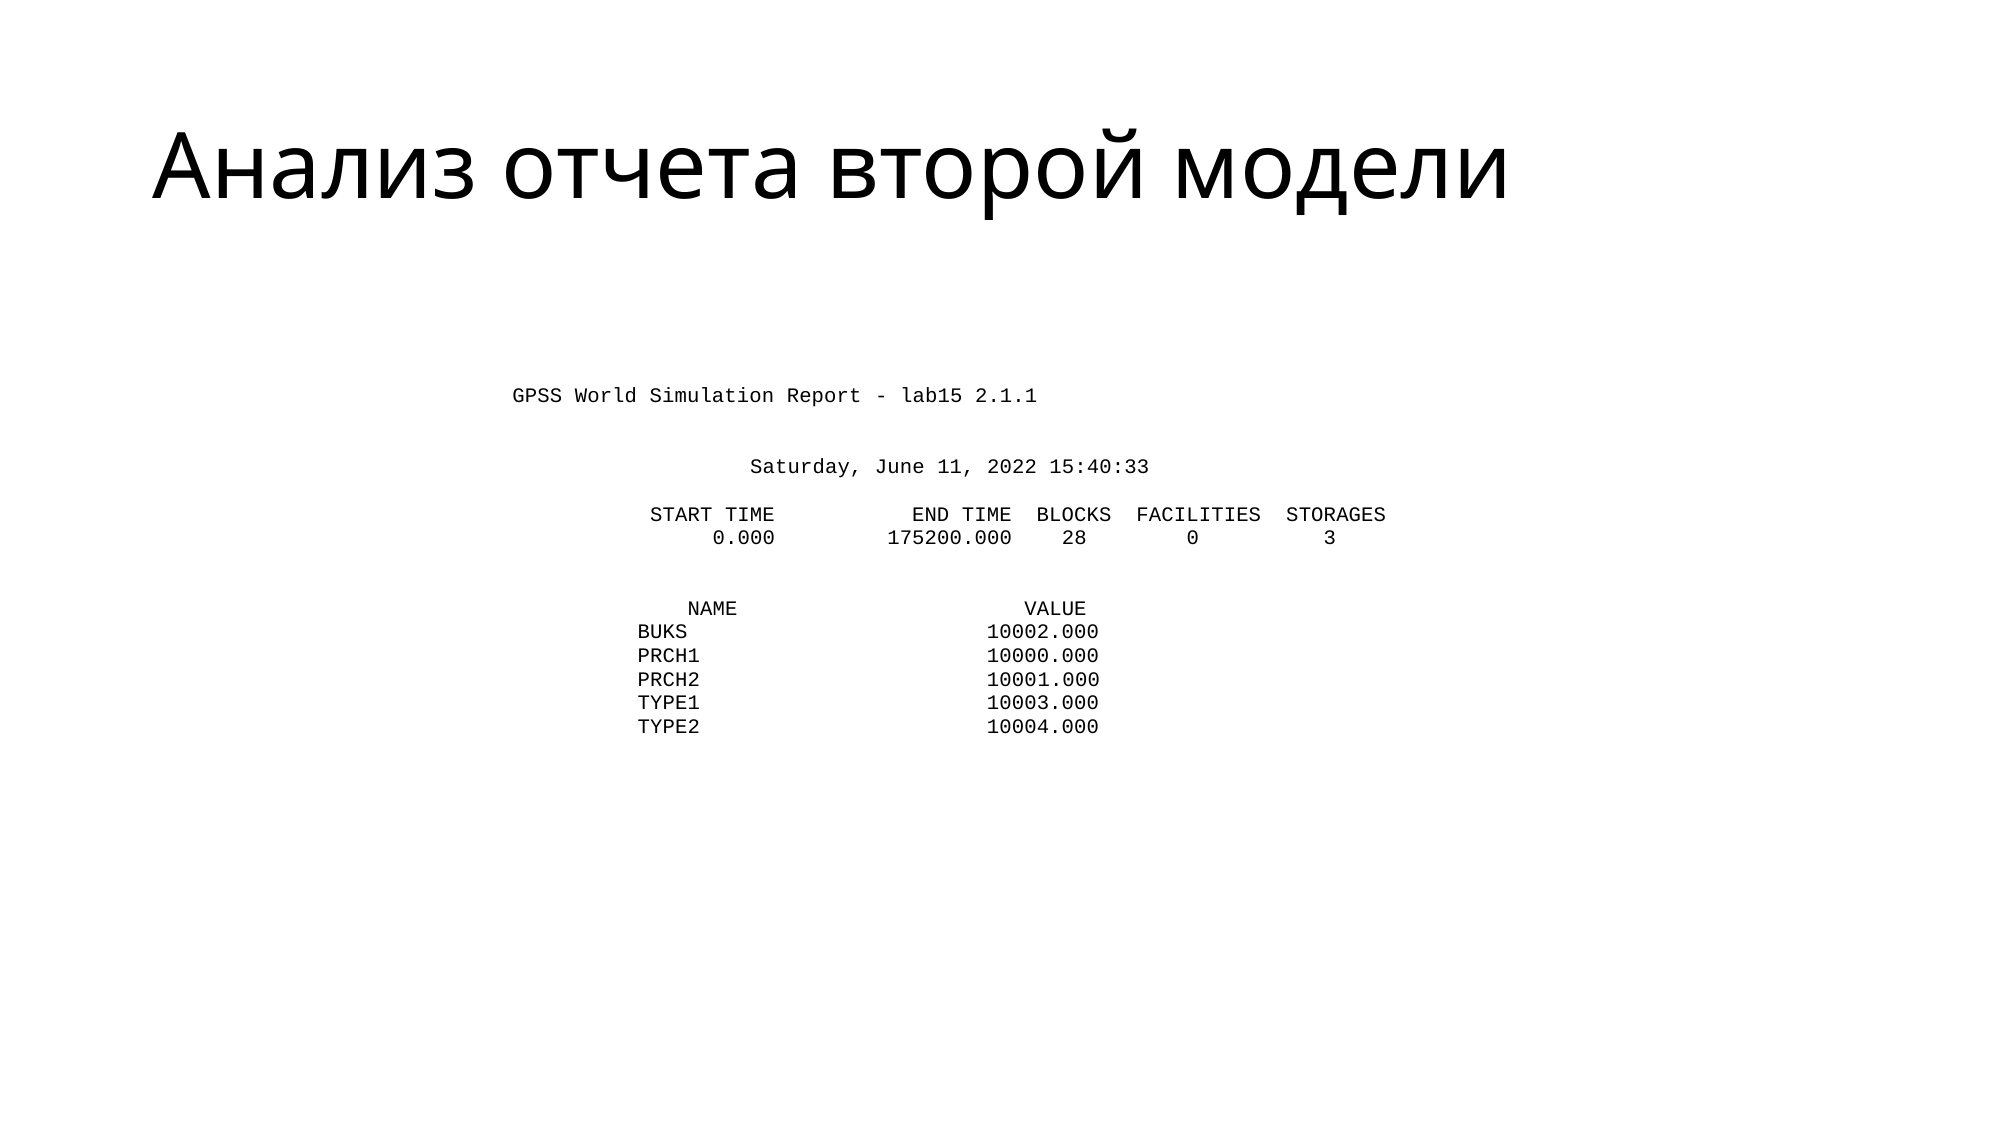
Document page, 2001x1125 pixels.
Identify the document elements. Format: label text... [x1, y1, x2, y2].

picture [512, 385, 1488, 740]
title Анализ отчета второй модели [137, 59, 1863, 278]
